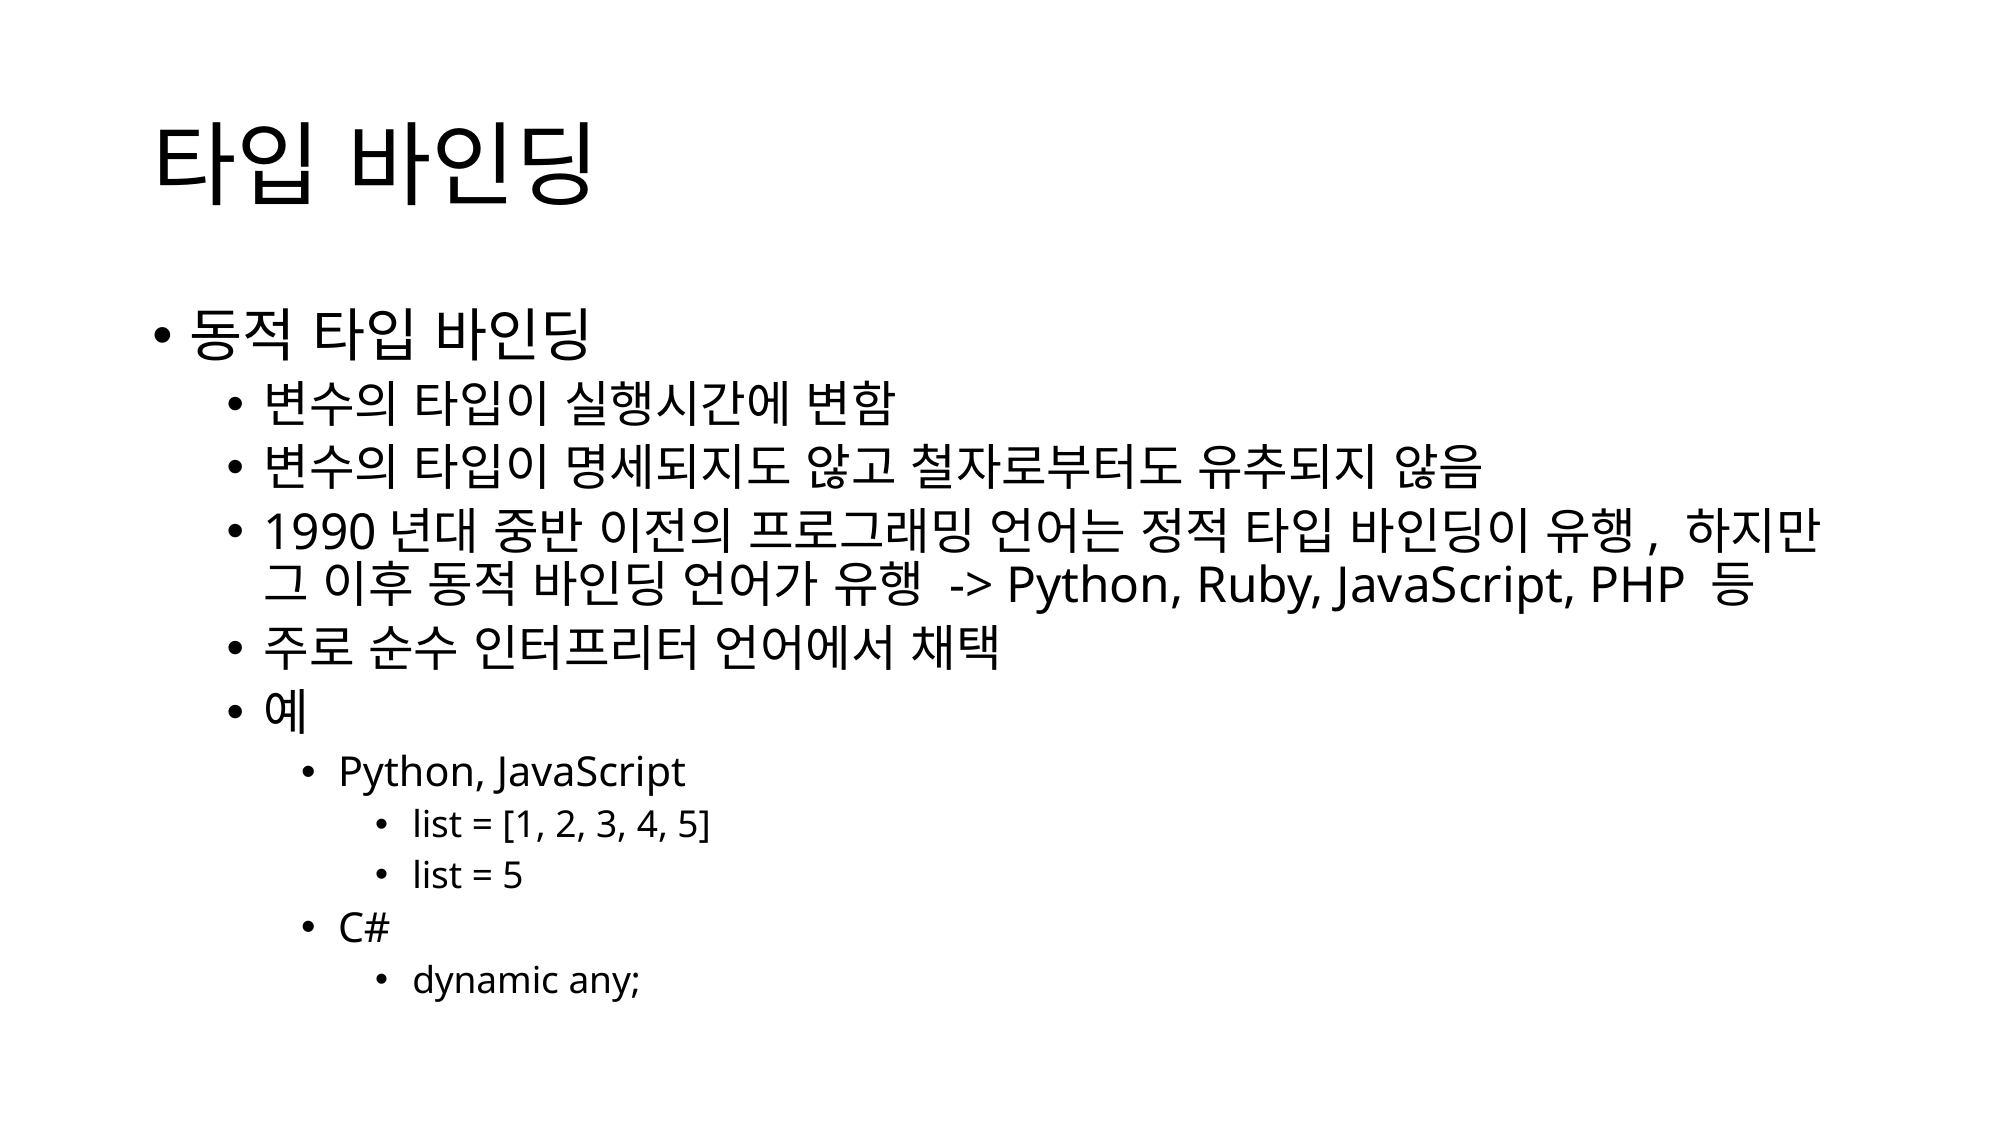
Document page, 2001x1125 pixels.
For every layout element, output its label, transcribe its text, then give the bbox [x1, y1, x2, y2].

list 동적 타입 바인딩 변수의 타입이 실행시간에 변함 변수의 타입이 명세되지도 않고 철자로부터도 유추되지 않음 1990년대 중반 이전의 프로그래밍 언어는 정적 타입 바인딩이 유행, 하지만 그 이후 동적 바인딩 언어가 유행 -> Python, Ruby, JavaScript, PHP 등 주로 순수 인터프리터 언어에서 채택 예 Python, JavaScript list = [1, 2, 3, 4, 5] list = 5 C# dynamic any; [137, 299, 1863, 1014]
title 타입 바인딩 [137, 59, 1863, 278]
